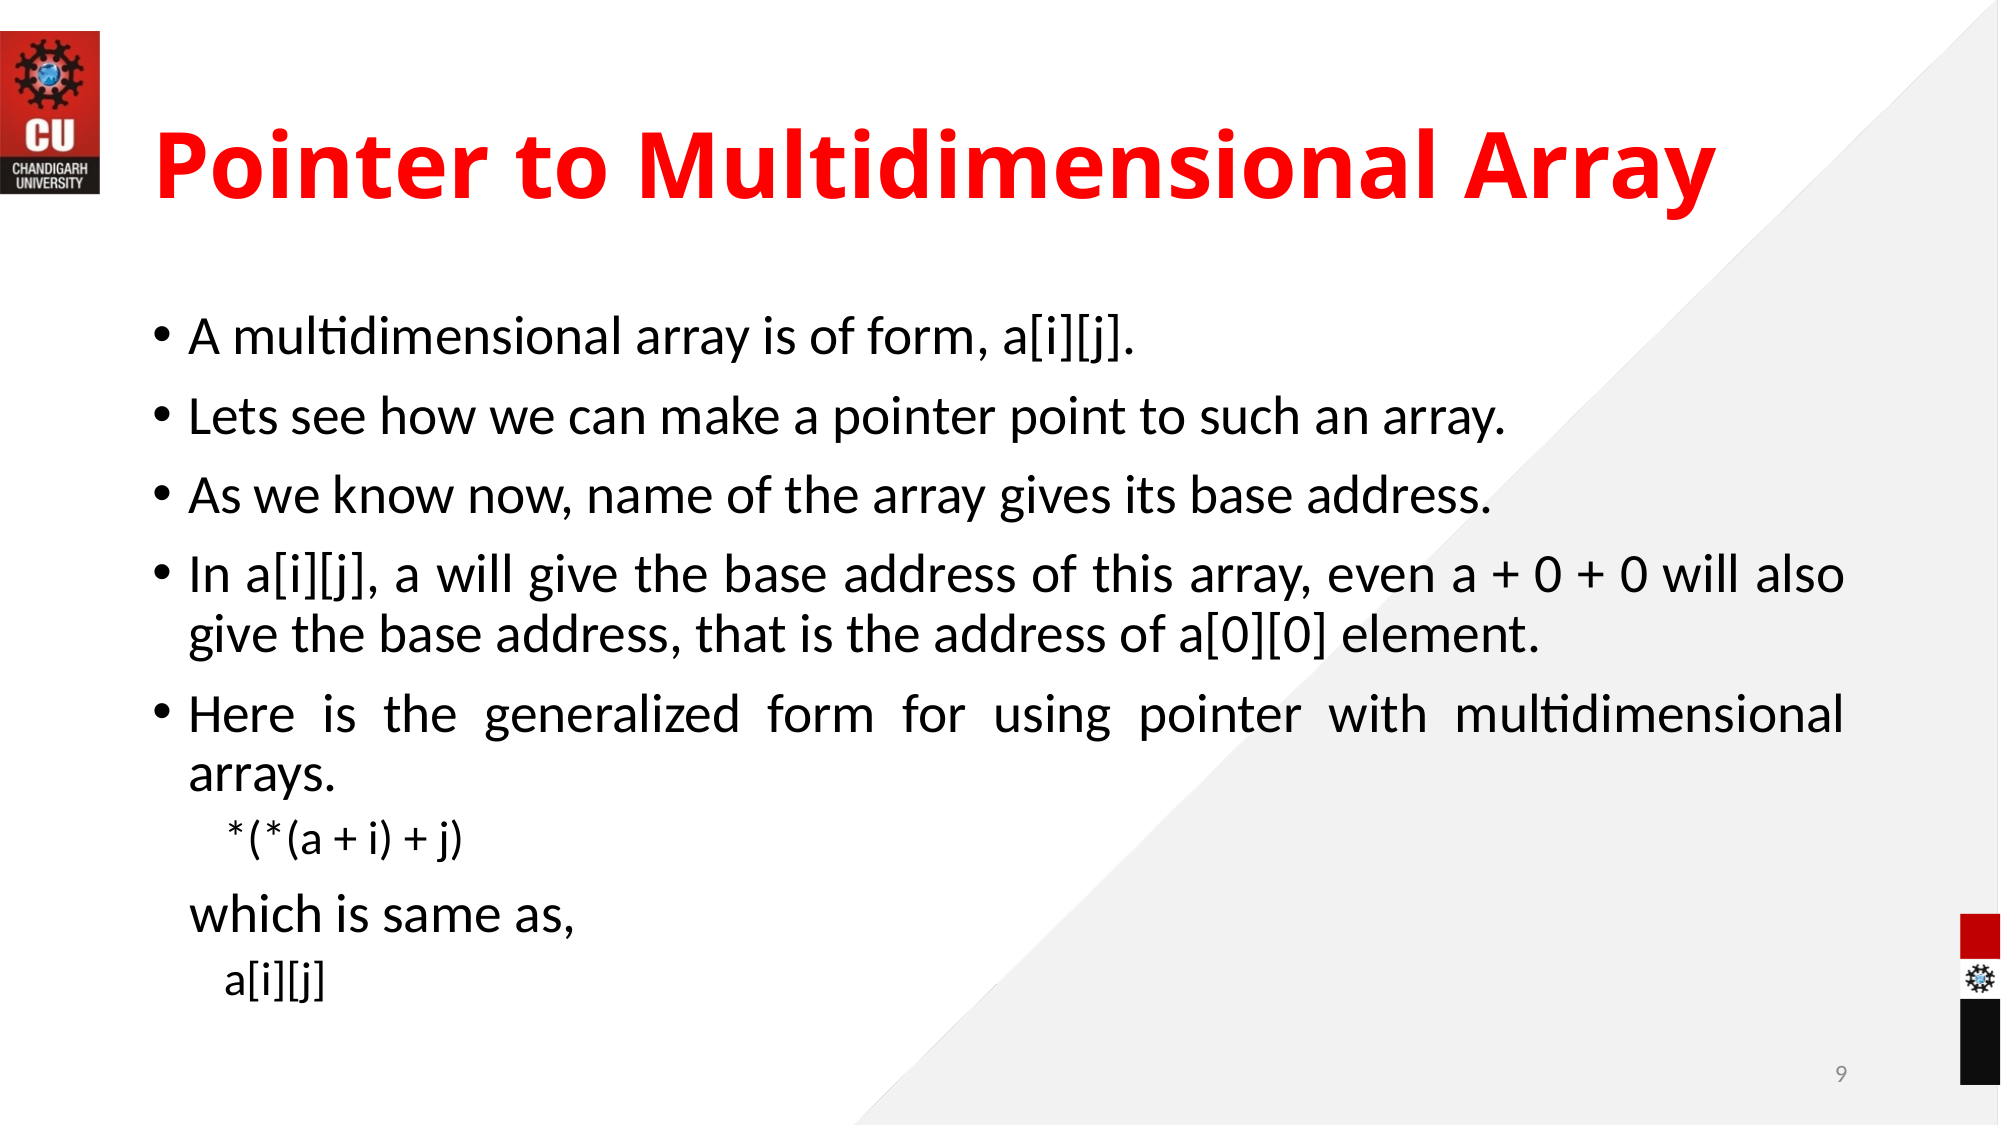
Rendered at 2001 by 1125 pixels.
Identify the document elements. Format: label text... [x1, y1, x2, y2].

title Pointer to Multidimensional Array [137, 59, 1863, 278]
picture [0, 0, 2001, 1125]
list A multidimensional array is of form, a[i][j]. Lets see how we can make a pointer point to such an array. As we know now, name of the array gives its base address. In a[i][j], a will give the base address of this array, even a + 0 + 0 will also give the base address, that is the address of a[0][0] element. Here is the generalized form for using pointer with multidimensional arrays. *(*(a + i) + j) which is same as, a[i][j] [137, 299, 1863, 1014]
slide_number 9 [1412, 1042, 1863, 1103]
